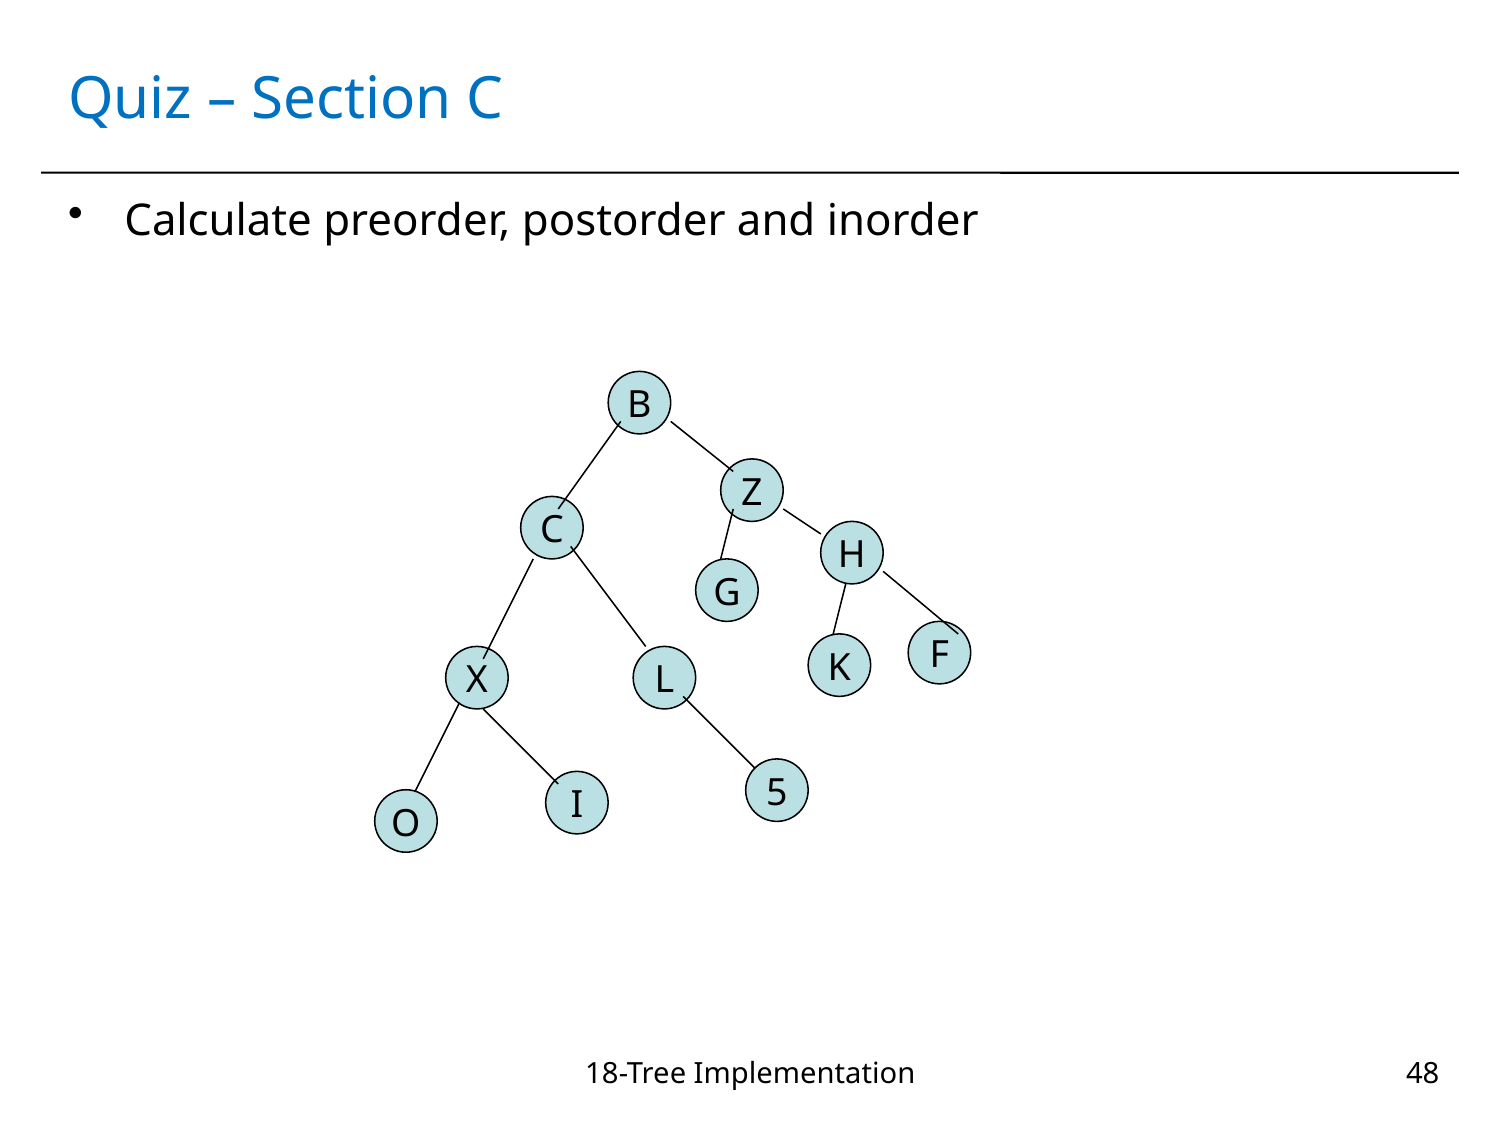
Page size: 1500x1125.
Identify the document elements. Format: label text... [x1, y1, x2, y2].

text_box C [520, 496, 584, 559]
list Calculate preorder, postorder and inorder [52, 184, 1448, 1024]
text_box H [820, 521, 884, 584]
text_box B [608, 371, 671, 434]
footer 18-Tree Implementation [502, 1046, 999, 1125]
text_box I [545, 771, 609, 834]
text_box F [908, 621, 971, 684]
text_box X [445, 646, 509, 709]
text_box L [633, 646, 696, 709]
text_box K [808, 633, 871, 697]
text_box 5 [745, 758, 809, 822]
title Quiz – Section C [52, 30, 1448, 159]
text_box O [374, 789, 438, 853]
text_box G [695, 558, 759, 622]
slide_number 48 [1104, 1046, 1455, 1125]
text_box Z [720, 458, 784, 522]
